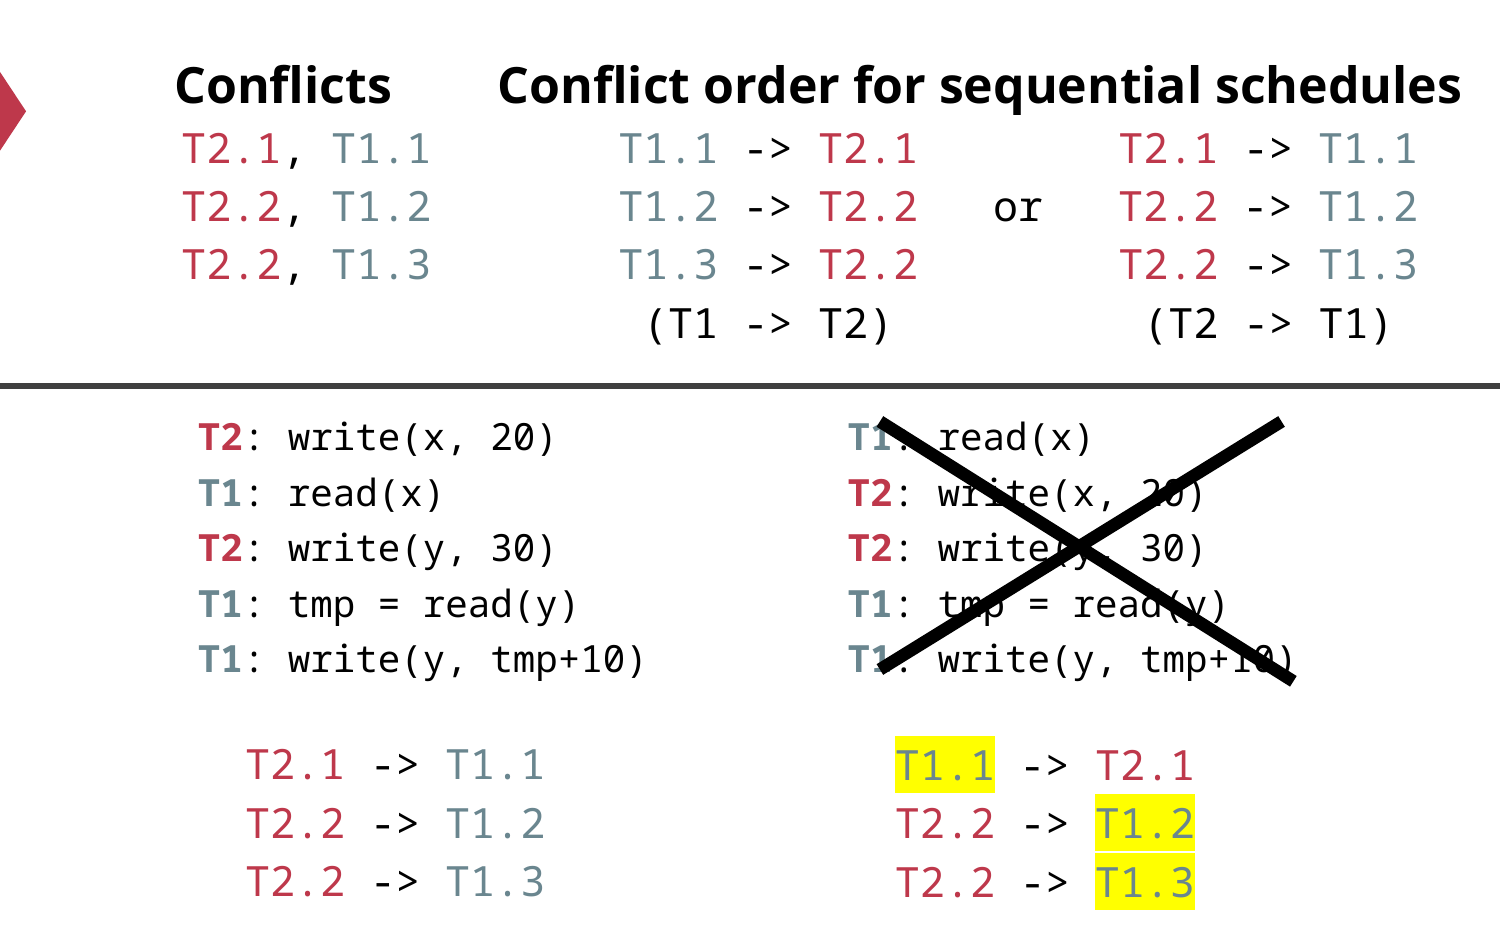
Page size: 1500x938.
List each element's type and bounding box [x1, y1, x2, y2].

text_box [182, 421, 693, 927]
text_box [832, 421, 1343, 927]
text_box [41, 67, 1483, 327]
